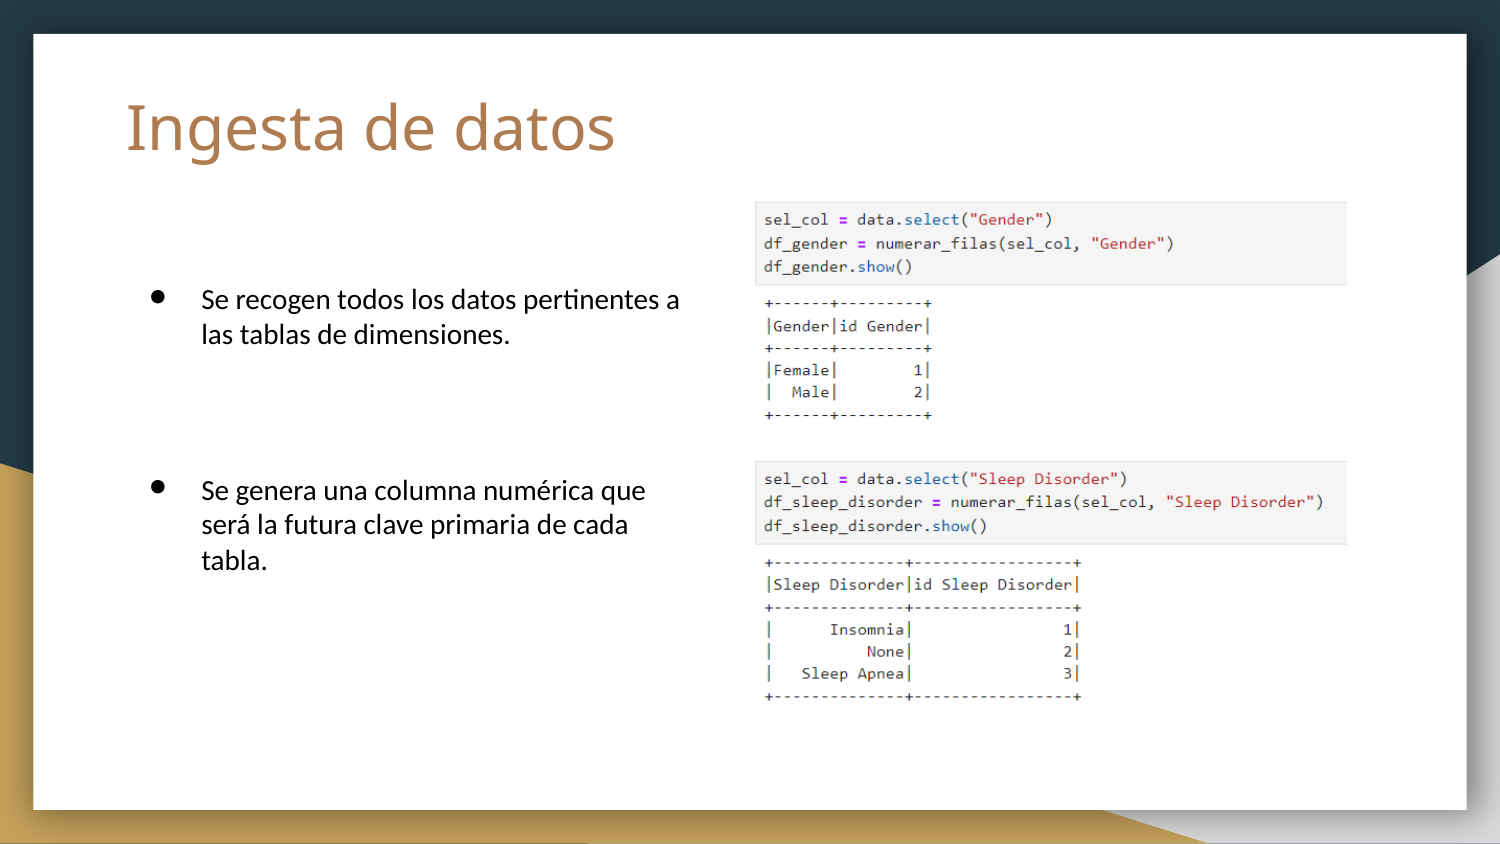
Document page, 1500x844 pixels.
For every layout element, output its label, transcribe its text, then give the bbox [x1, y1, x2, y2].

text_box Se genera una columna numérica que será la futura clave primaria de cada tabla. [111, 455, 715, 591]
picture [753, 187, 1347, 710]
title Ingesta de datos [111, 61, 1338, 168]
text_box Se recogen todos los datos pertinentes a las tablas de dimensiones. [111, 265, 715, 366]
